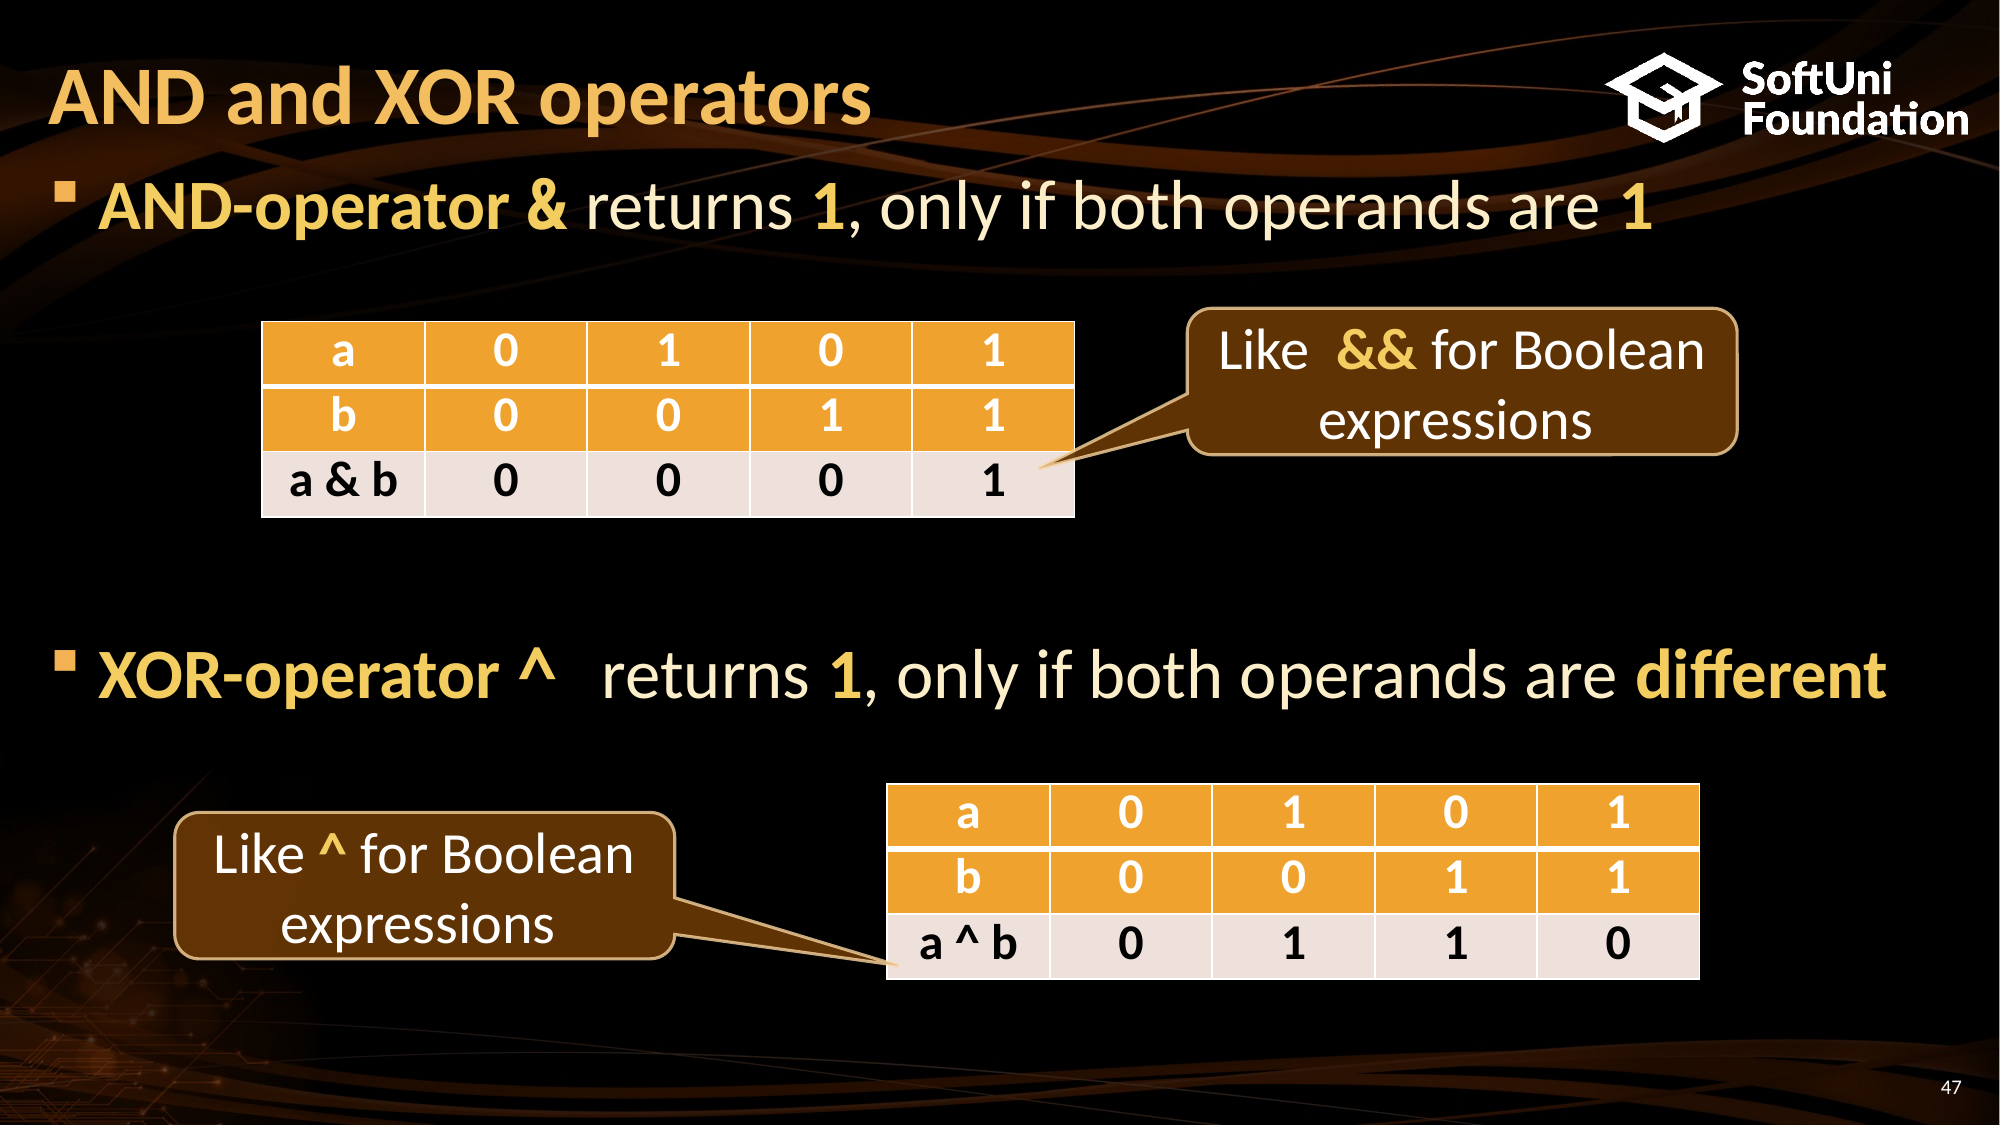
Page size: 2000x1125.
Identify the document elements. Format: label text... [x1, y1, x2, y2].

table_header 0 [1376, 785, 1536, 846]
table_cell b [888, 852, 1049, 913]
table_cell 1 [1538, 852, 1699, 913]
table_header 1 [1538, 785, 1699, 846]
table_header 1 [588, 322, 749, 384]
table_cell 1 [1376, 852, 1536, 913]
table_cell 1 [751, 389, 911, 451]
table_cell a & b [263, 452, 424, 516]
table_header 0 [426, 322, 586, 384]
table_cell 0 [588, 389, 749, 451]
table_cell 0 [426, 389, 586, 451]
table_cell 0 [751, 452, 911, 516]
text_box Like ^ for Boolean expressions [173, 811, 899, 967]
table_cell 1 [1376, 915, 1536, 978]
table_header 0 [1051, 785, 1211, 846]
table_header 1 [913, 322, 1074, 384]
table_cell 0 [1051, 915, 1211, 978]
table_cell 0 [426, 452, 586, 516]
table_cell 1 [1213, 915, 1374, 978]
title AND and XOR operators [30, 6, 1602, 189]
table_cell 1 [913, 452, 1074, 516]
table_header a [888, 785, 1049, 846]
table_cell 0 [1051, 852, 1211, 913]
table_header 0 [751, 322, 911, 384]
table_cell 1 [913, 389, 1074, 451]
text_box Like && for Boolean expressions [1038, 307, 1739, 470]
picture [0, 0, 2000, 1125]
table_cell 0 [588, 452, 749, 516]
list AND-operator & returns 1, only if both operands are 1 XOR-operator ^ returns 1, only if both operands are different [31, 162, 1968, 1103]
table_cell 0 [1213, 852, 1374, 913]
table_cell b [263, 389, 424, 451]
table_cell 0 [1538, 915, 1699, 978]
table_header a [263, 322, 424, 384]
table_header 1 [1213, 785, 1374, 846]
table_cell a ^ b [888, 915, 1049, 978]
